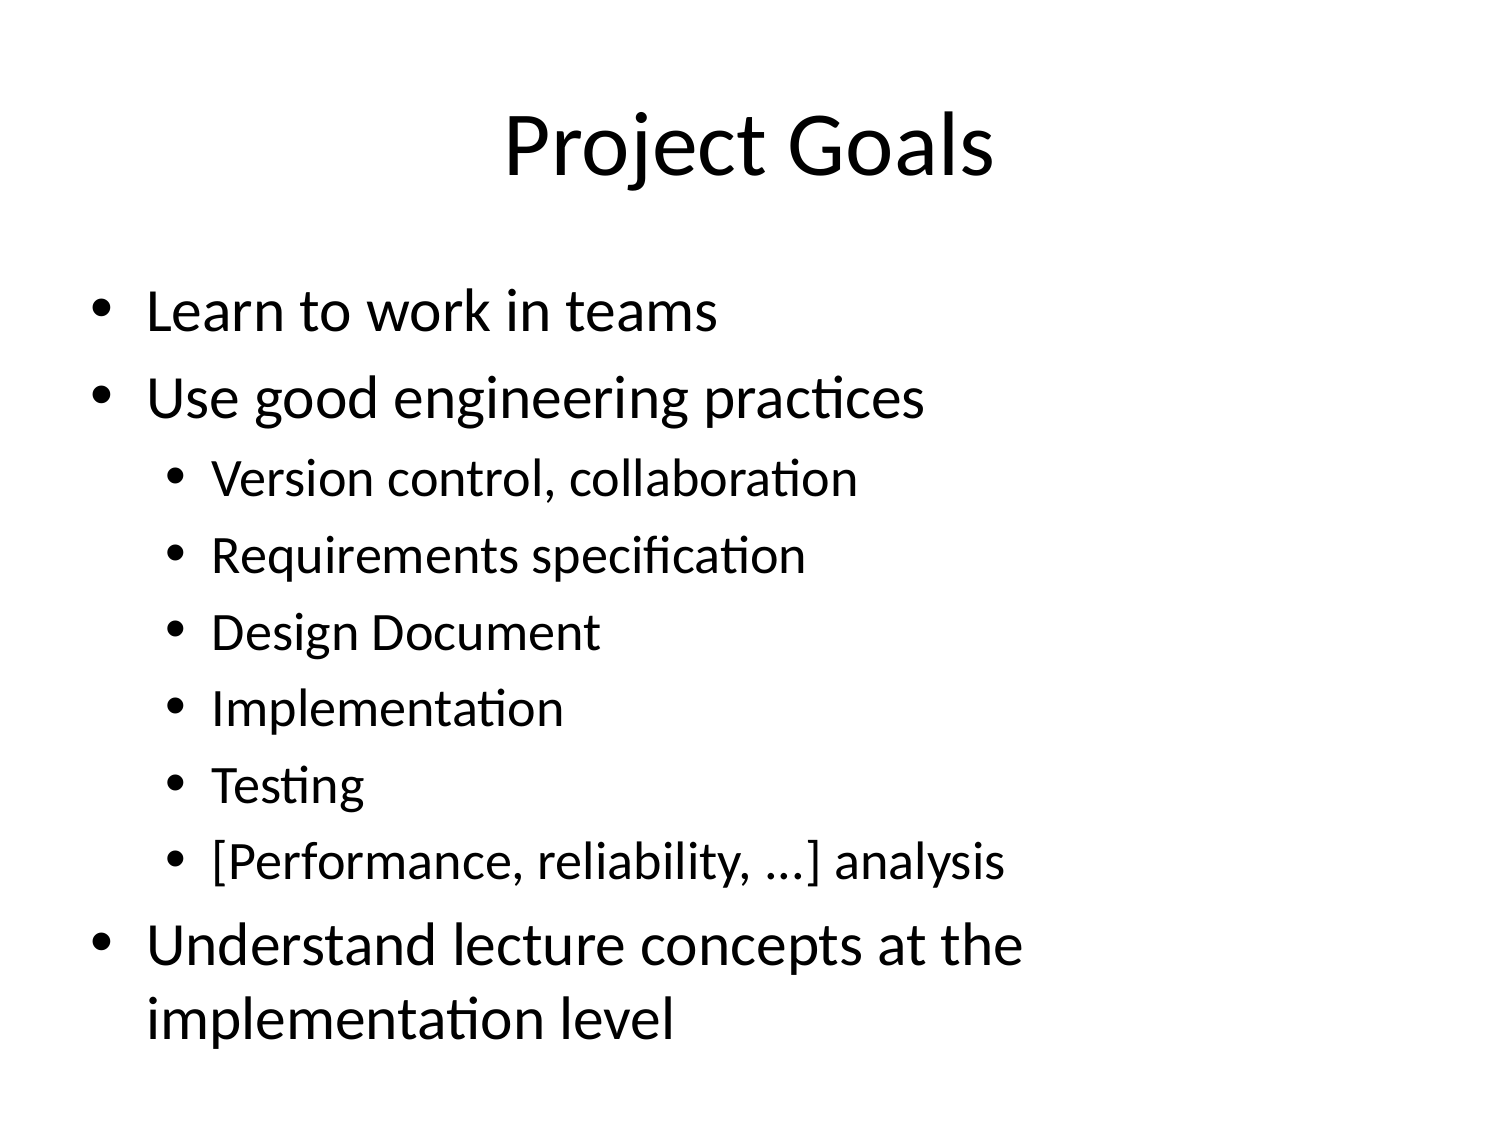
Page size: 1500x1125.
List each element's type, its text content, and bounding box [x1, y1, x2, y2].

title Project Goals [75, 45, 1425, 233]
list Learn to work in teams Use good engineering practices Version control, collaboration Requirements specification Design Document Implementation Testing [Performance, reliability, ...] analysis Understand lecture concepts at the implementation level [75, 262, 1425, 1005]
